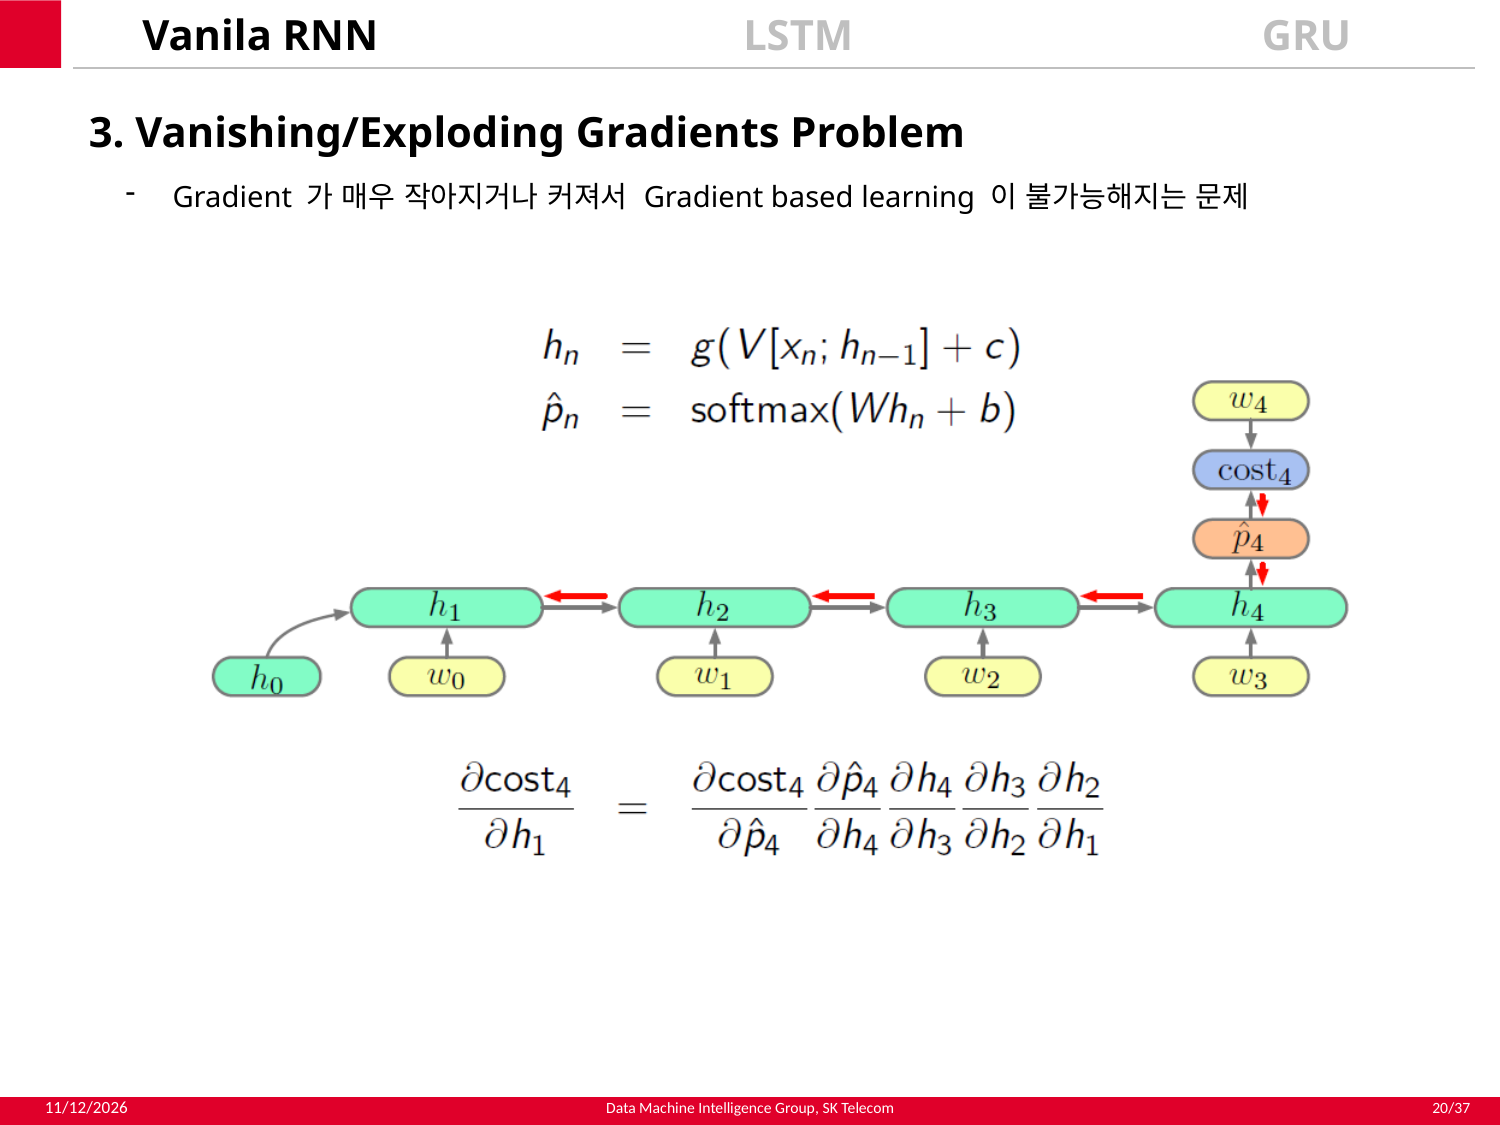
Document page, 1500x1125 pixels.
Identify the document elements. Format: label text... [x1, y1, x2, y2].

text_box LSTM [688, 8, 909, 55]
picture [177, 295, 1397, 895]
text_box Vanila RNN [110, 8, 410, 55]
text_box GRU [1187, 8, 1426, 72]
text_box Gradient 가 매우 작아지거나 커져서 Gradient based learning 이 불가능해지는 문제 [110, 171, 1316, 221]
text_box 3. Vanishing/Exploding Gradients Problem [73, 98, 1279, 164]
